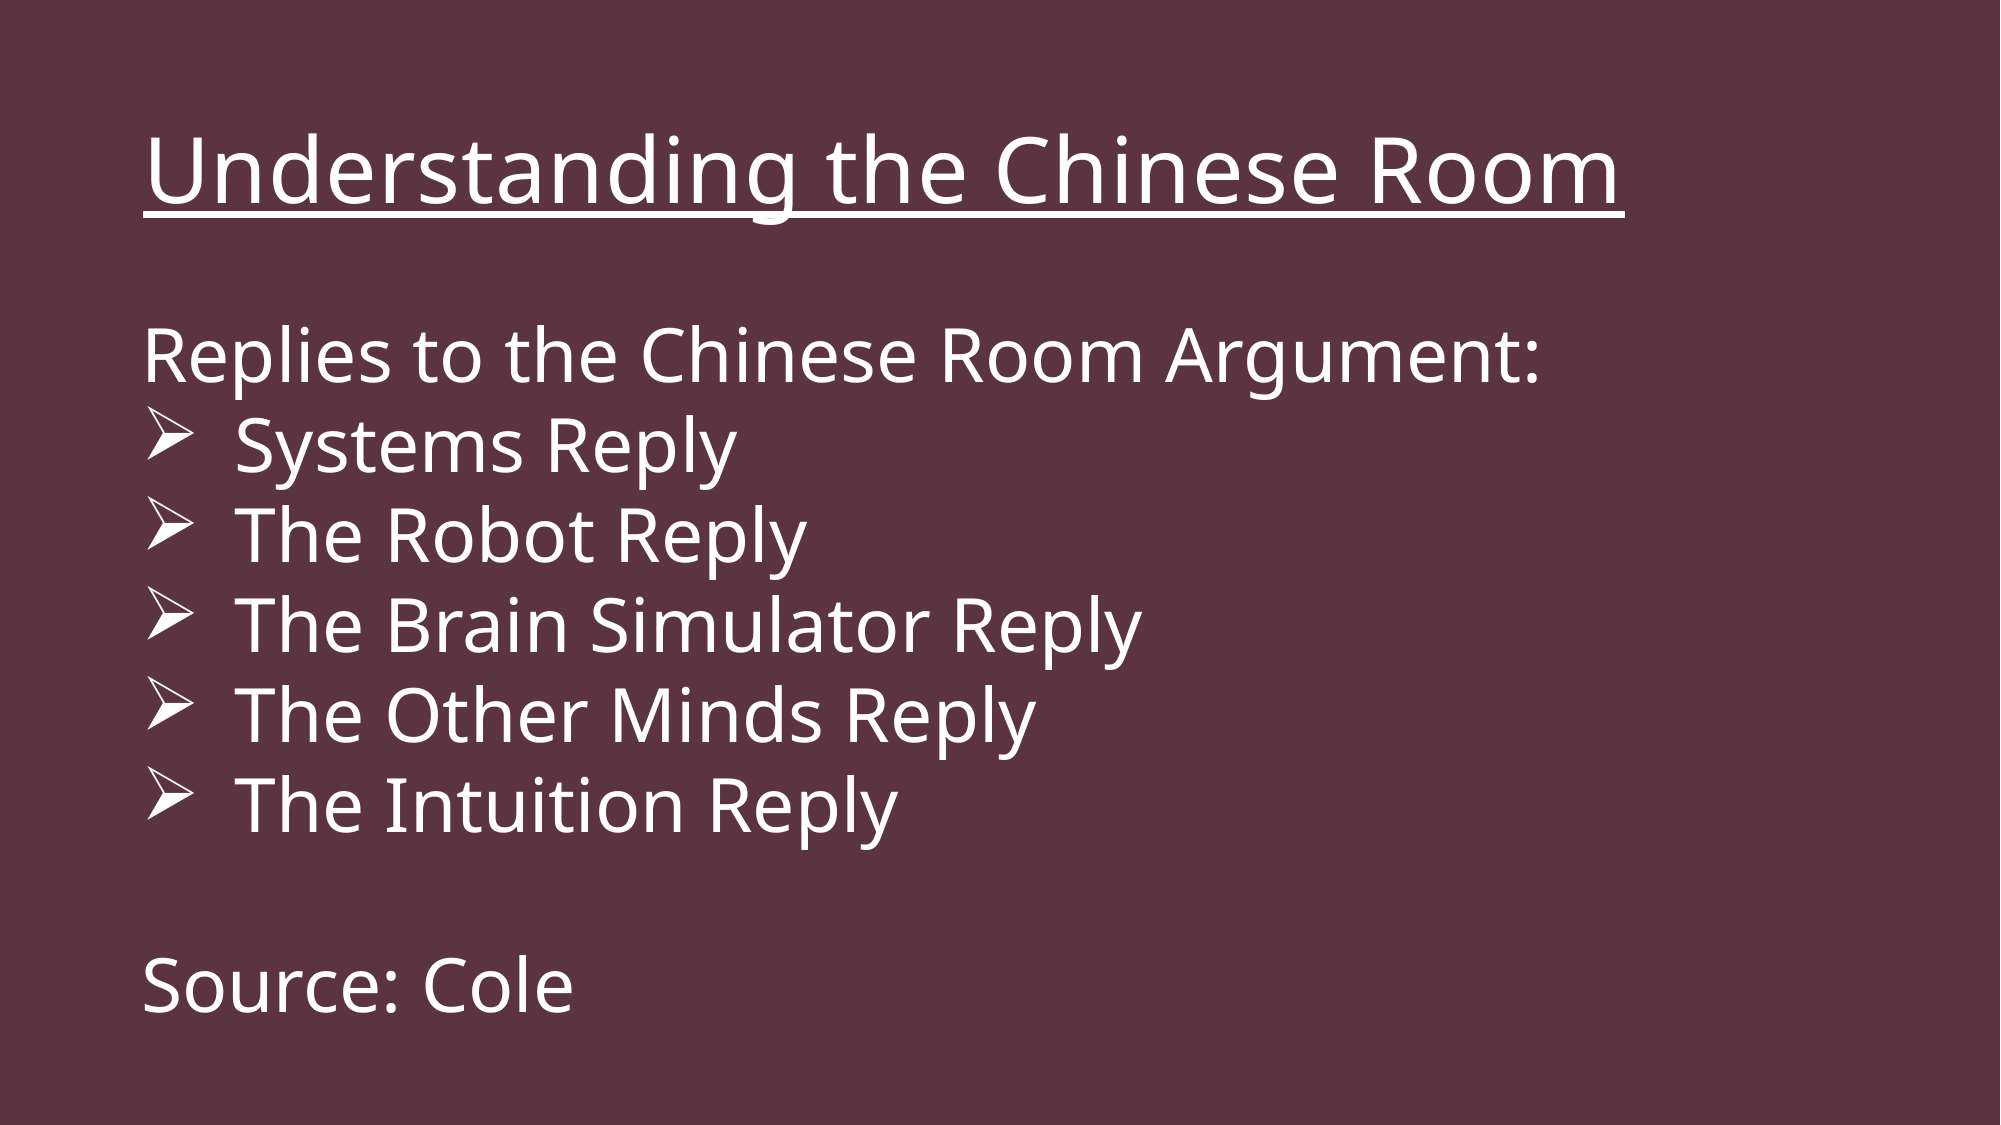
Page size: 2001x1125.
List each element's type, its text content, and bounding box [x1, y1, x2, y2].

text_box Replies to the Chinese Room Argument: Systems Reply The Robot Reply The Brain Simulator Reply The Other Minds Reply The Intuition Reply Source: Cole [126, 300, 1887, 1125]
text_box Understanding the Chinese Room [143, 126, 1903, 234]
